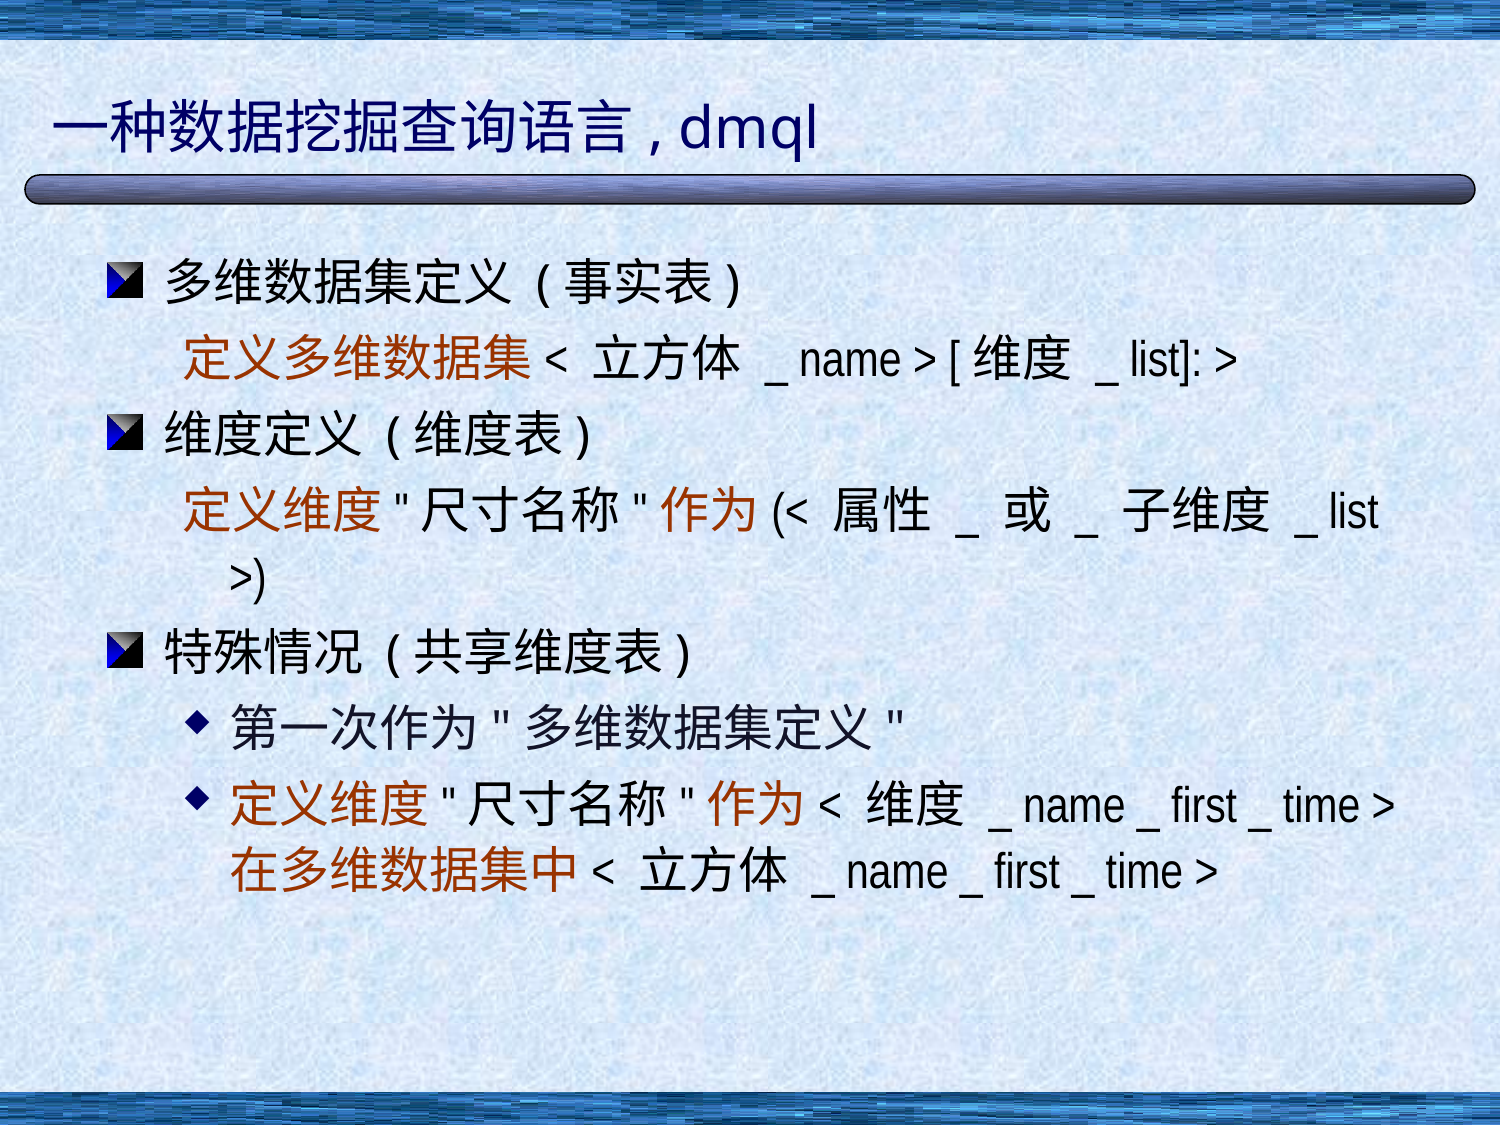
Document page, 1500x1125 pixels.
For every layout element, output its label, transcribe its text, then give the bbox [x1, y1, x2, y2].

picture [0, 0, 1500, 1125]
title 一种数据挖掘查询语言, dmql [36, 50, 1468, 200]
list 多维数据集定义 (事实表) 定义多维数据集< 立方体 _ name > [维度 _ list]: > 维度定义 (维度表) 定义维度"尺寸名称"作为(< 属性 _ 或 _ 子维度 _ list >) 特殊情况 (共享维度表) 第一次作为"多维数据集定义" 定义维度"尺寸名称"作为< 维度 _ name _ first _ time >在多维数据集中< 立方体 _ name _ first _ time > [92, 236, 1418, 1025]
